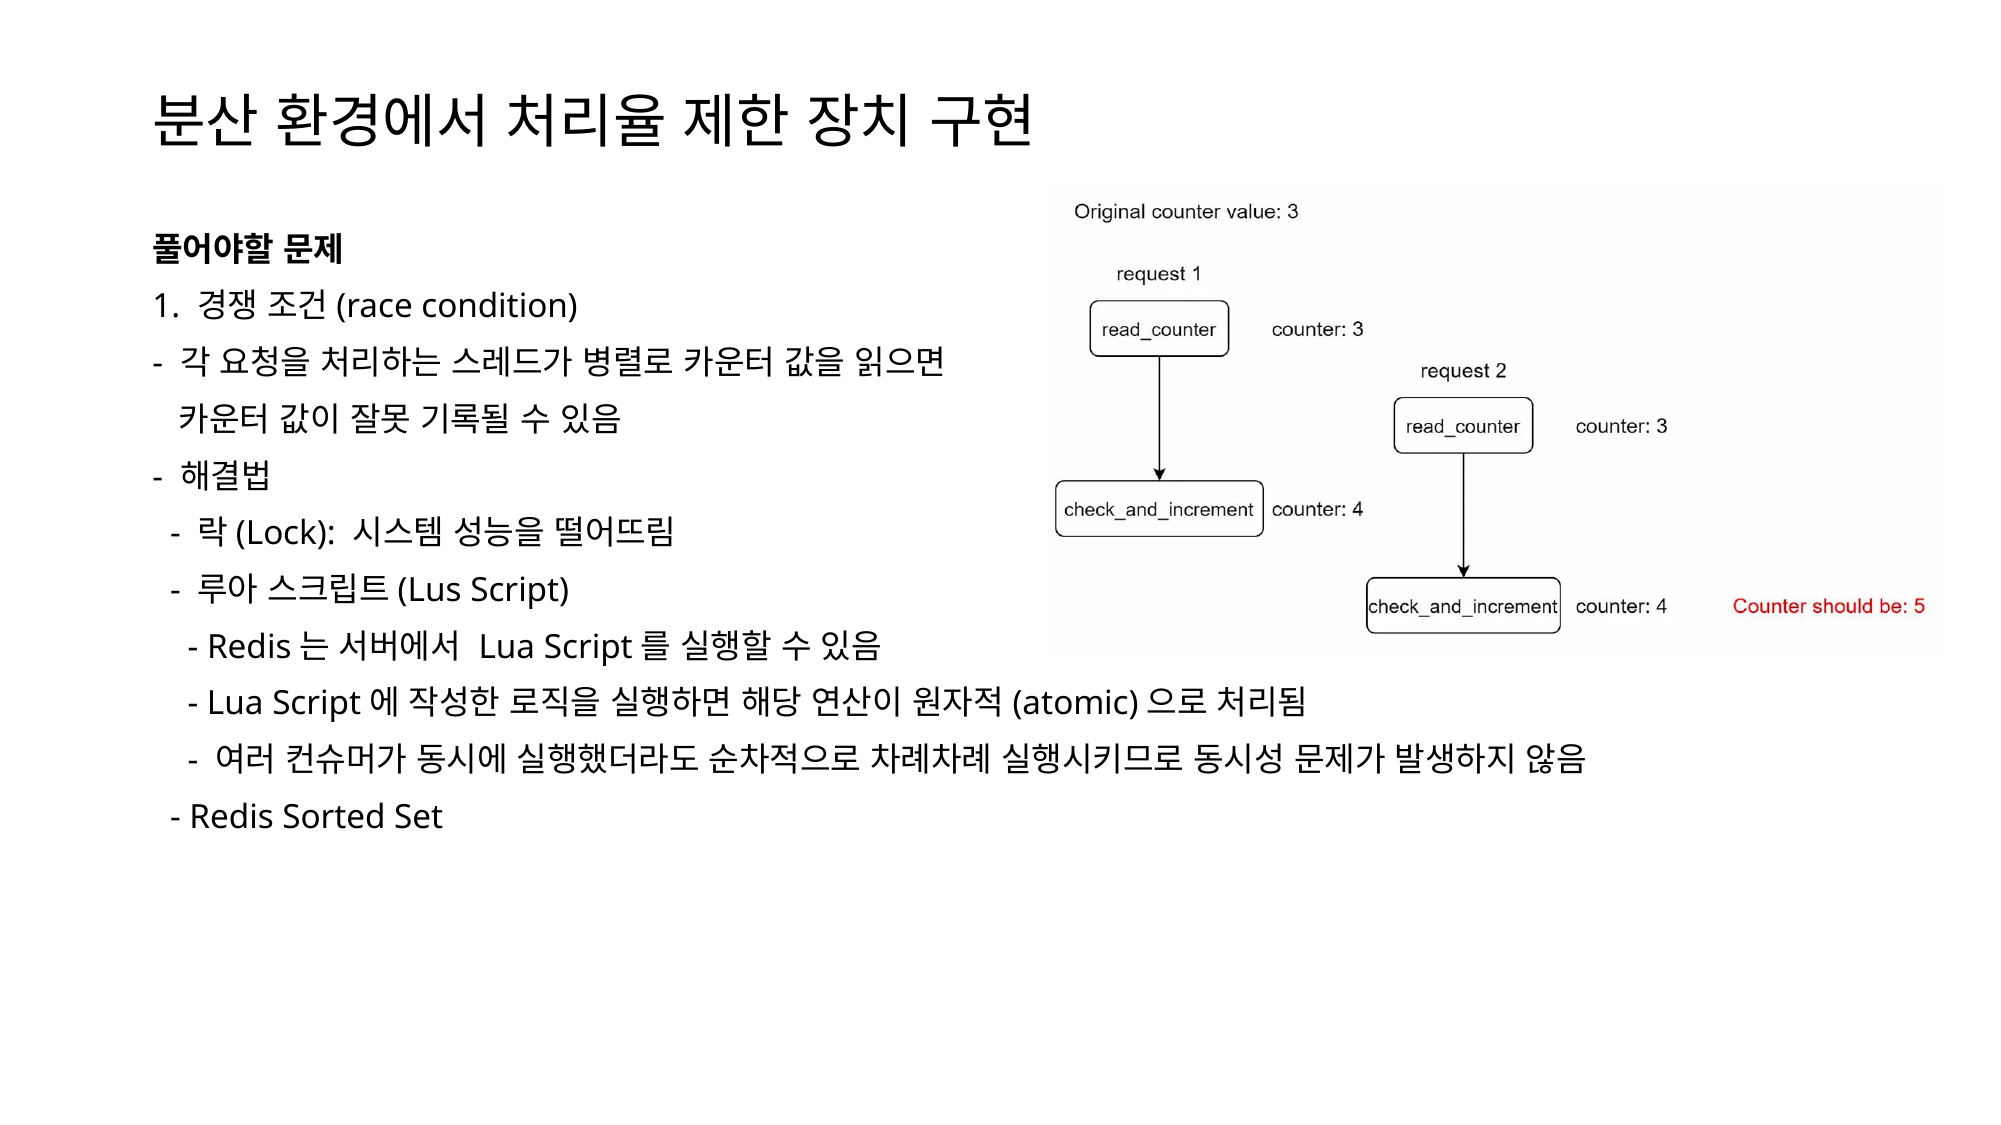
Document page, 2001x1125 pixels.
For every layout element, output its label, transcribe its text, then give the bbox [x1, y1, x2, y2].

list 풀어야할 문제 1. 경쟁 조건(race condition) - 각 요청을 처리하는 스레드가 병렬로 카운터 값을 읽으면 카운터 값이 잘못 기록될 수 있음 - 해결법 - 락(Lock): 시스템 성능을 떨어뜨림 - 루아 스크립트(Lus Script) - Redis는 서버에서 Lua Script를 실행할 수 있음 - Lua Script에 작성한 로직을 실행하면 해당 연산이 원자적(atomic)으로 처리됨 - 여러 컨슈머가 동시에 실행했더라도 순차적으로 차례차례 실행시키므로 동시성 문제가 발생하지 않음 - Redis Sorted Set [137, 225, 1799, 1083]
title 분산 환경에서 처리율 제한 장치 구현 [137, 63, 1863, 186]
picture [1044, 185, 2001, 657]
